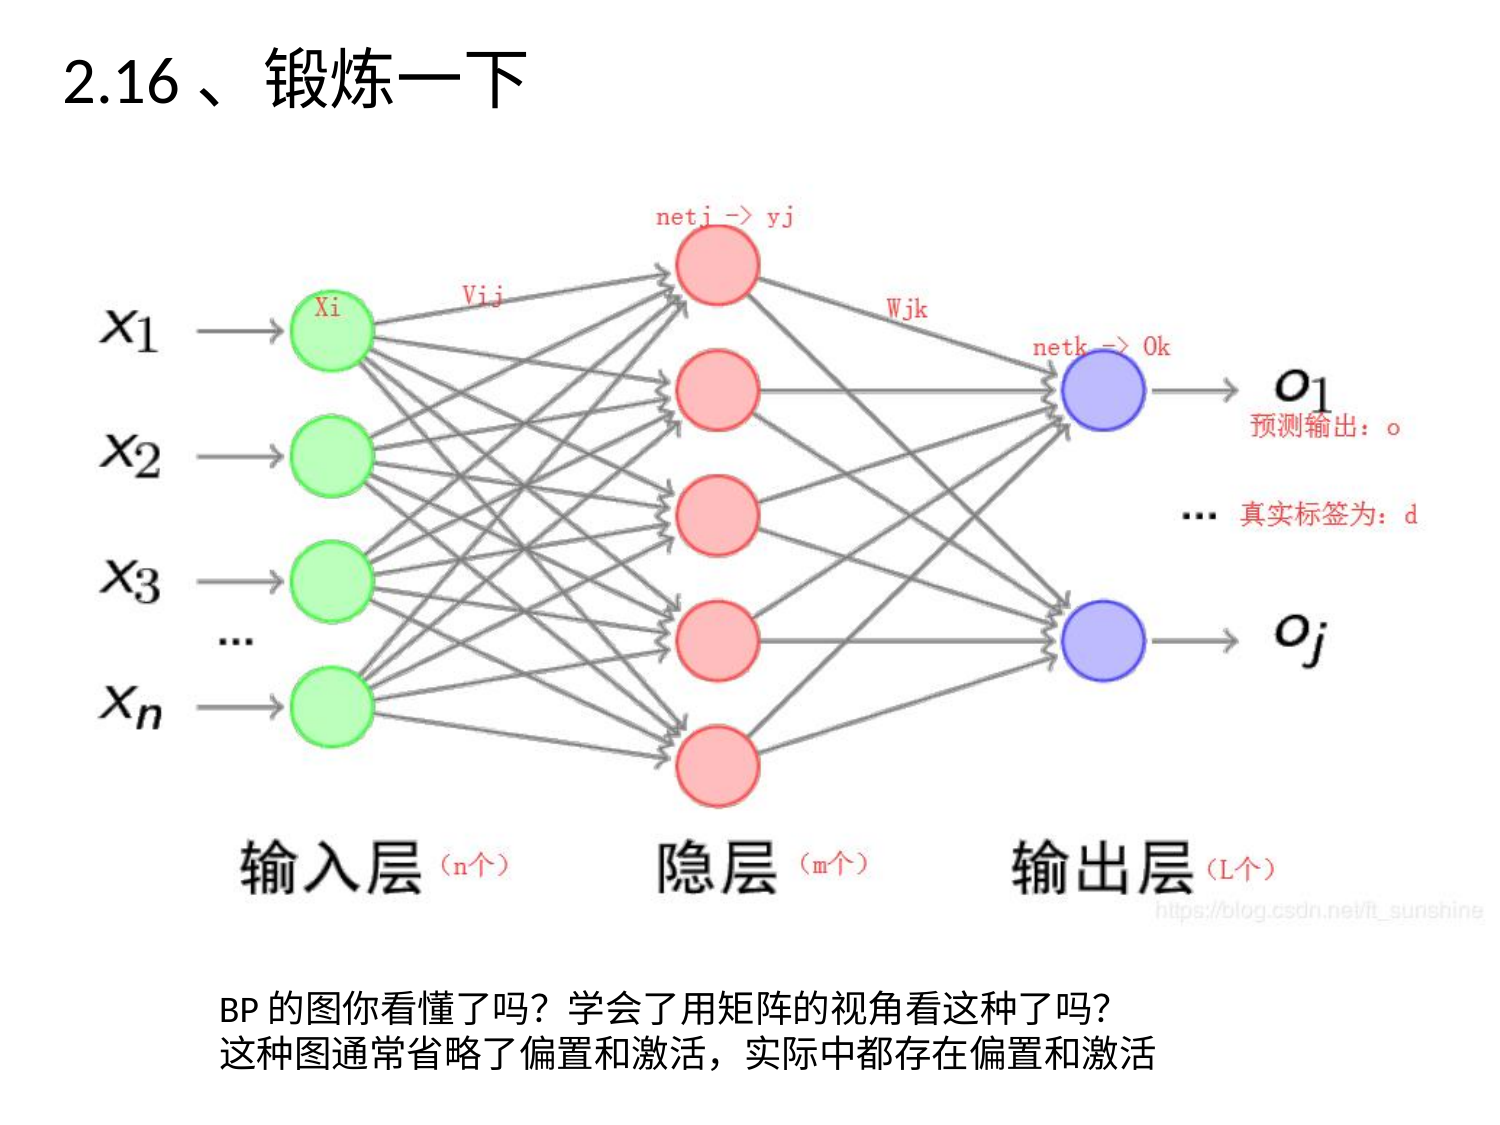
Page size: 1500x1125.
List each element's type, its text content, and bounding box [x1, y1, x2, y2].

text_box BP的图你看懂了吗？学会了用矩阵的视角看这种了吗？ 这种图通常省略了偏置和激活，实际中都存在偏置和激活 [204, 977, 1296, 1083]
picture [2, 161, 1498, 937]
text_box 2.16、锻炼一下 [47, 29, 545, 125]
